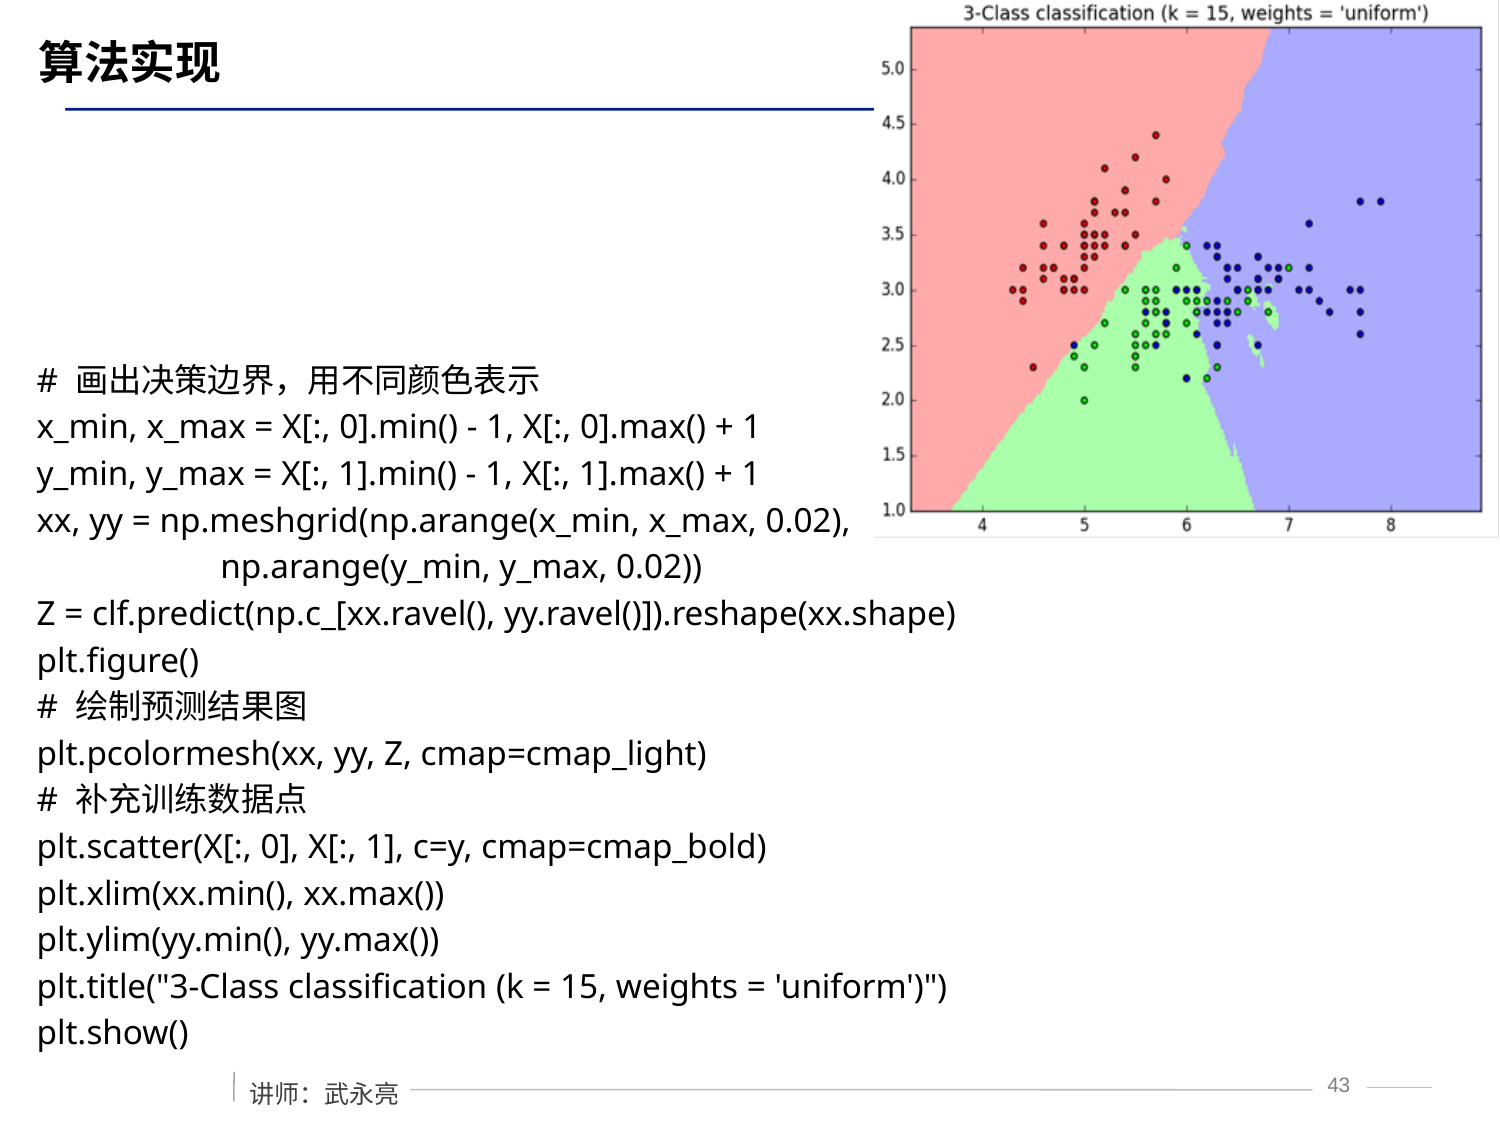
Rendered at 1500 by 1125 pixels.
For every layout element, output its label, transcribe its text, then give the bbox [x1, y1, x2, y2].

list # 画出决策边界，用不同颜色表示 x_min, x_max = X[:, 0].min() - 1, X[:, 0].max() + 1 y_min, y_max = X[:, 1].min() - 1, X[:, 1].max() + 1 xx, yy = np.meshgrid(np.arange(x_min, x_max, 0.02), np.arange(y_min, y_max, 0.02)) Z = clf.predict(np.c_[xx.ravel(), yy.ravel()]).reshape(xx.shape) plt.figure() # 绘制预测结果图 plt.pcolormesh(xx, yy, Z, cmap=cmap_light) # 补充训练数据点 plt.scatter(X[:, 0], X[:, 1], c=y, cmap=cmap_bold) plt.xlim(xx.min(), xx.max()) plt.ylim(yy.min(), yy.max()) plt.title("3-Class classification (k = 15, weights = 'uniform')") plt.show() [0, 351, 1355, 563]
picture [874, 0, 1500, 540]
title 算法实现 [23, 25, 869, 97]
